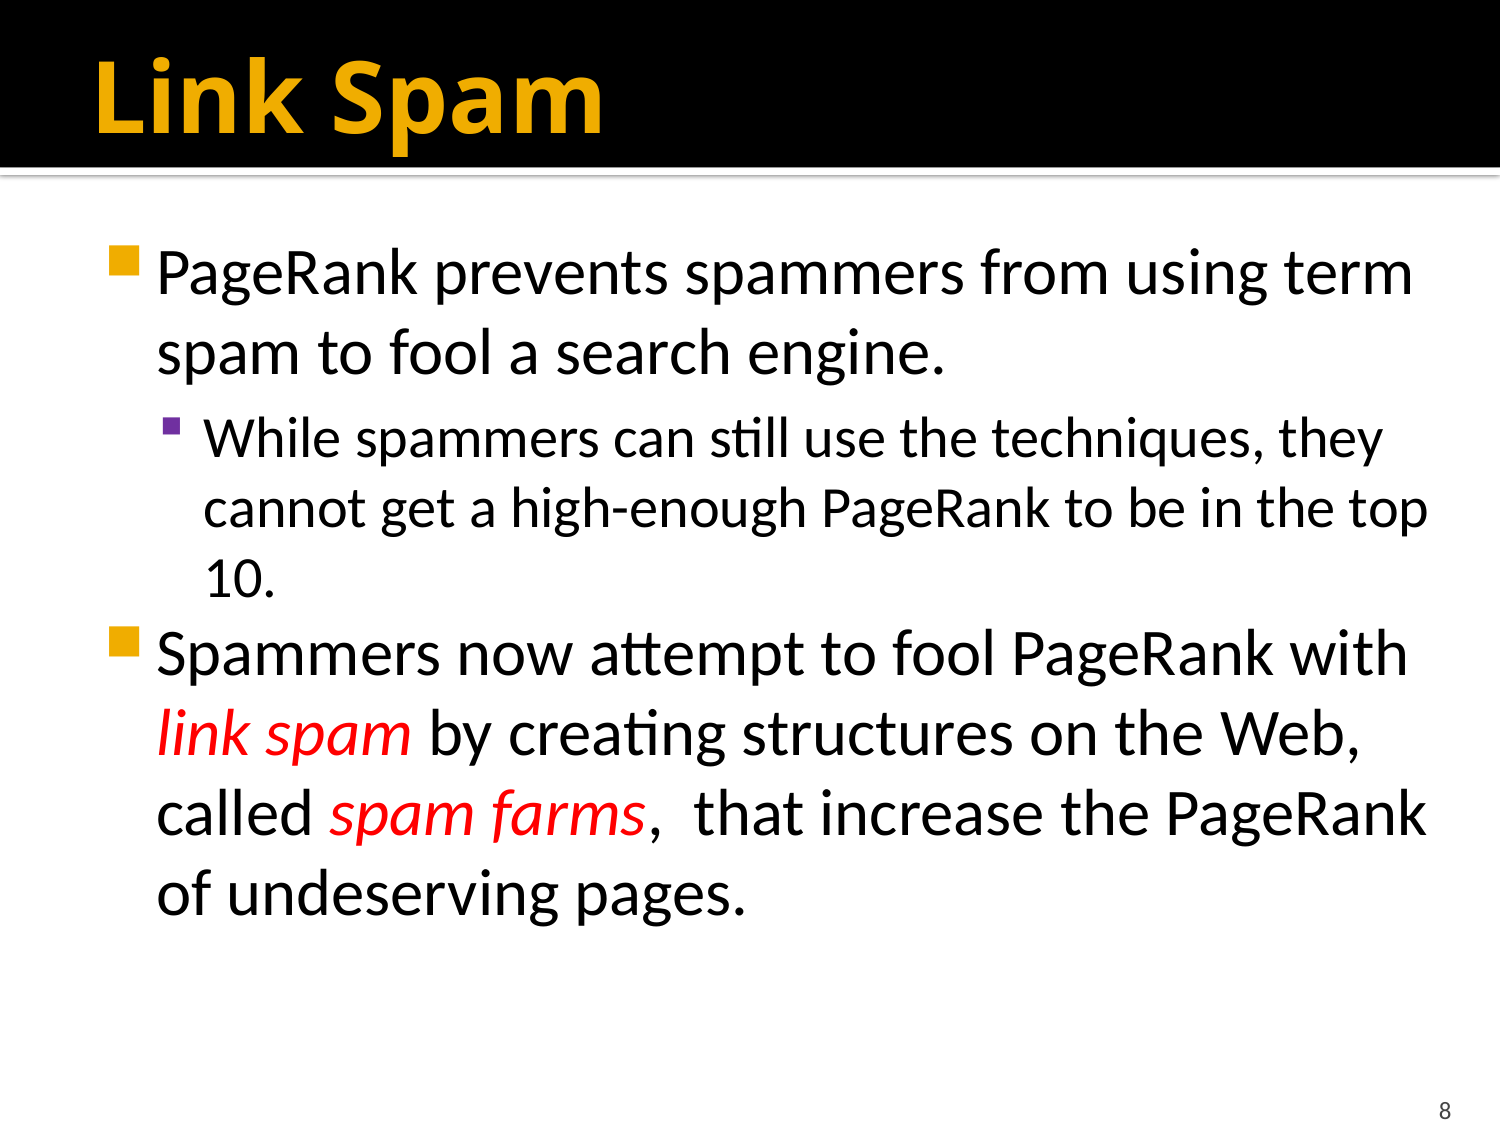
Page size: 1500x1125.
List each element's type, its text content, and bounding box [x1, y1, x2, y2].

list PageRank prevents spammers from using term spam to fool a search engine. While spammers can still use the techniques, they cannot get a high-enough PageRank to be in the top 10. Spammers now attempt to fool PageRank with link spam by creating structures on the Web, called spam farms, that increase the PageRank of undeserving pages. [75, 212, 1475, 1075]
slide_number 8 [1345, 1080, 1467, 1125]
title Link Spam [75, 12, 1500, 175]
